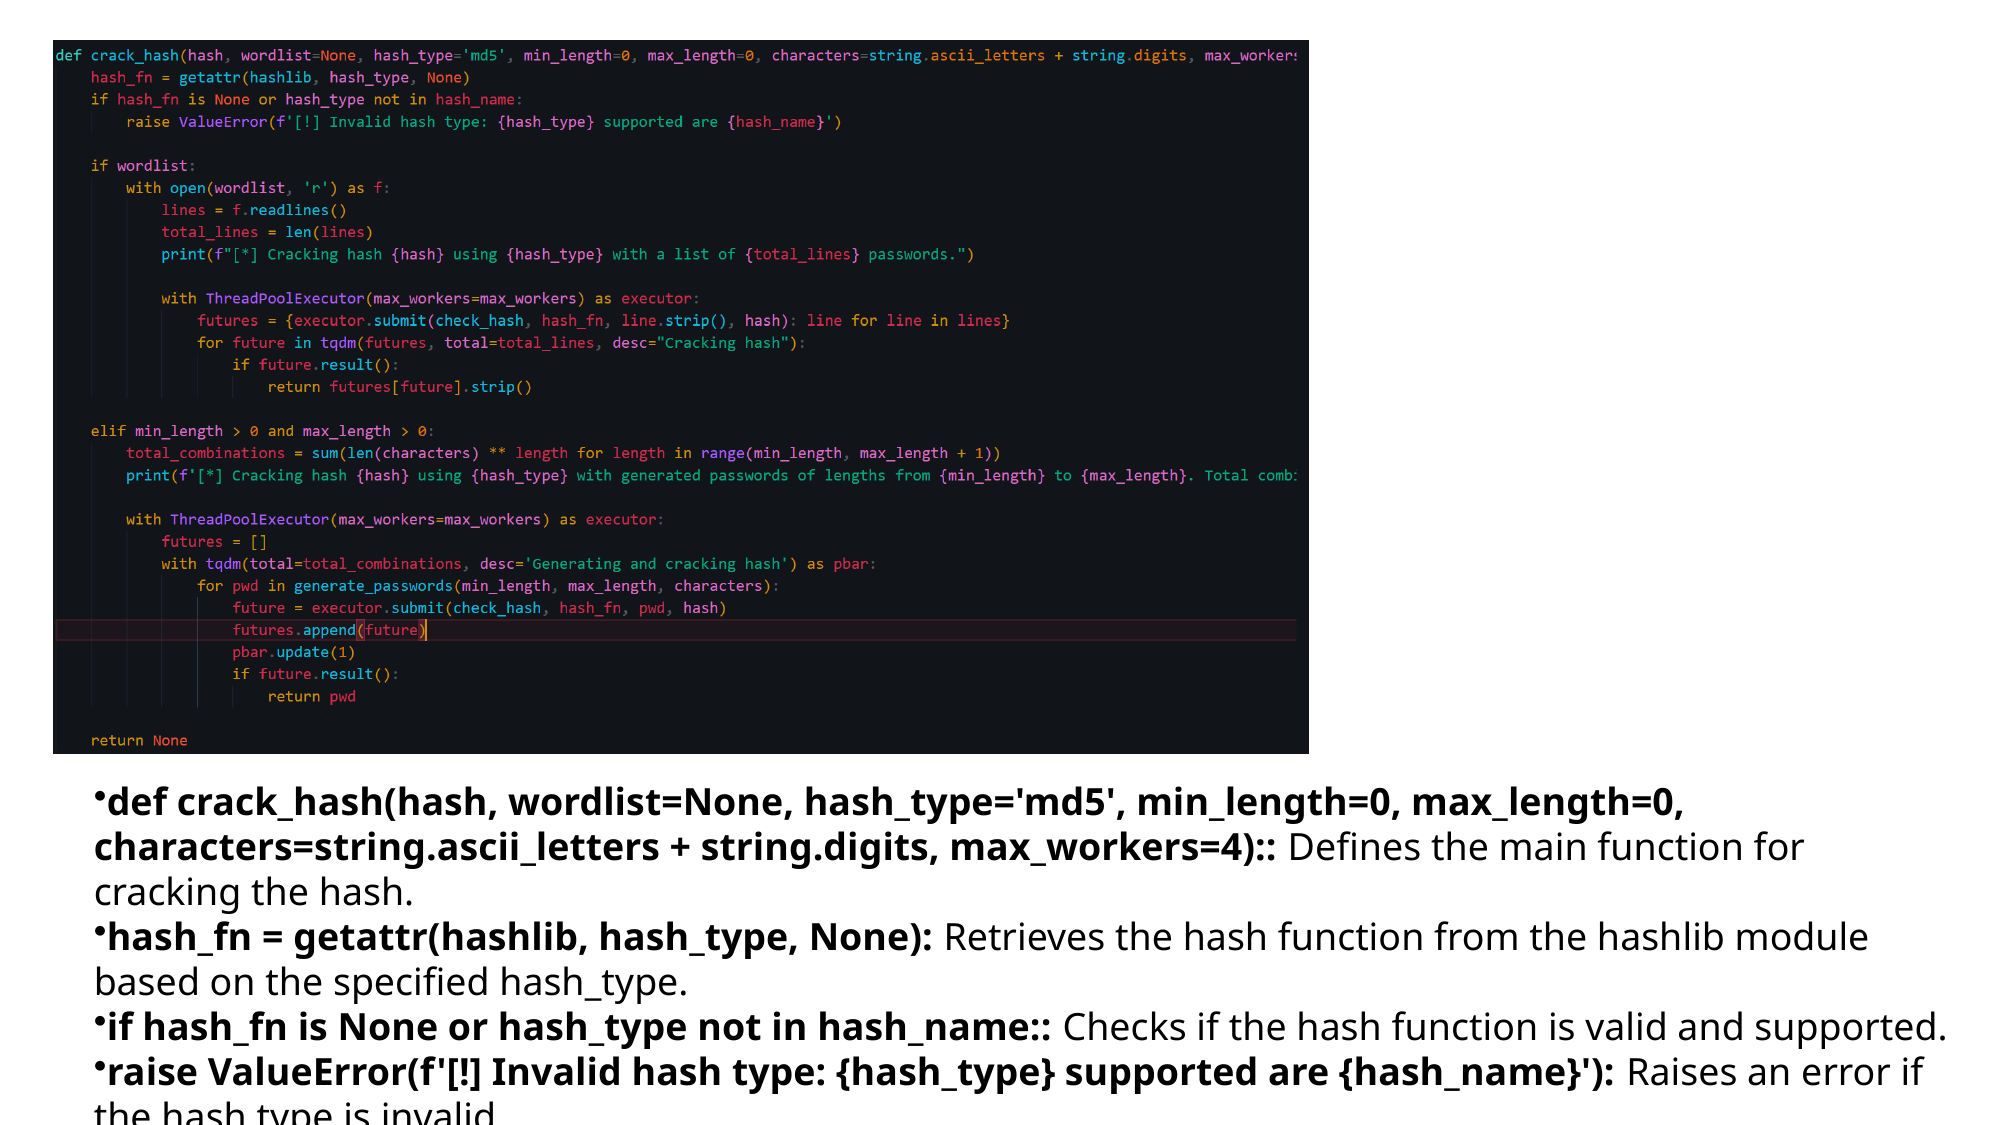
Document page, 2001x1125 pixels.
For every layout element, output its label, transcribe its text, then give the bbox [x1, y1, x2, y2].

text_box def crack_hash(hash, wordlist=None, hash_type='md5', min_length=0, max_length=0, characters=string.ascii_letters + string.digits, max_workers=4):: Defines the main function for cracking the hash. hash_fn = getattr(hashlib, hash_type, None): Retrieves the hash function from the hashlib module based on the specified hash_type. if hash_fn is None or hash_type not in hash_name:: Checks if the hash function is valid and supported. raise ValueError(f'[!] Invalid hash type: {hash_type} supported are {hash_name}'): Raises an error if the hash type is invalid. [78, 770, 1965, 1125]
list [52, 39, 1310, 755]
